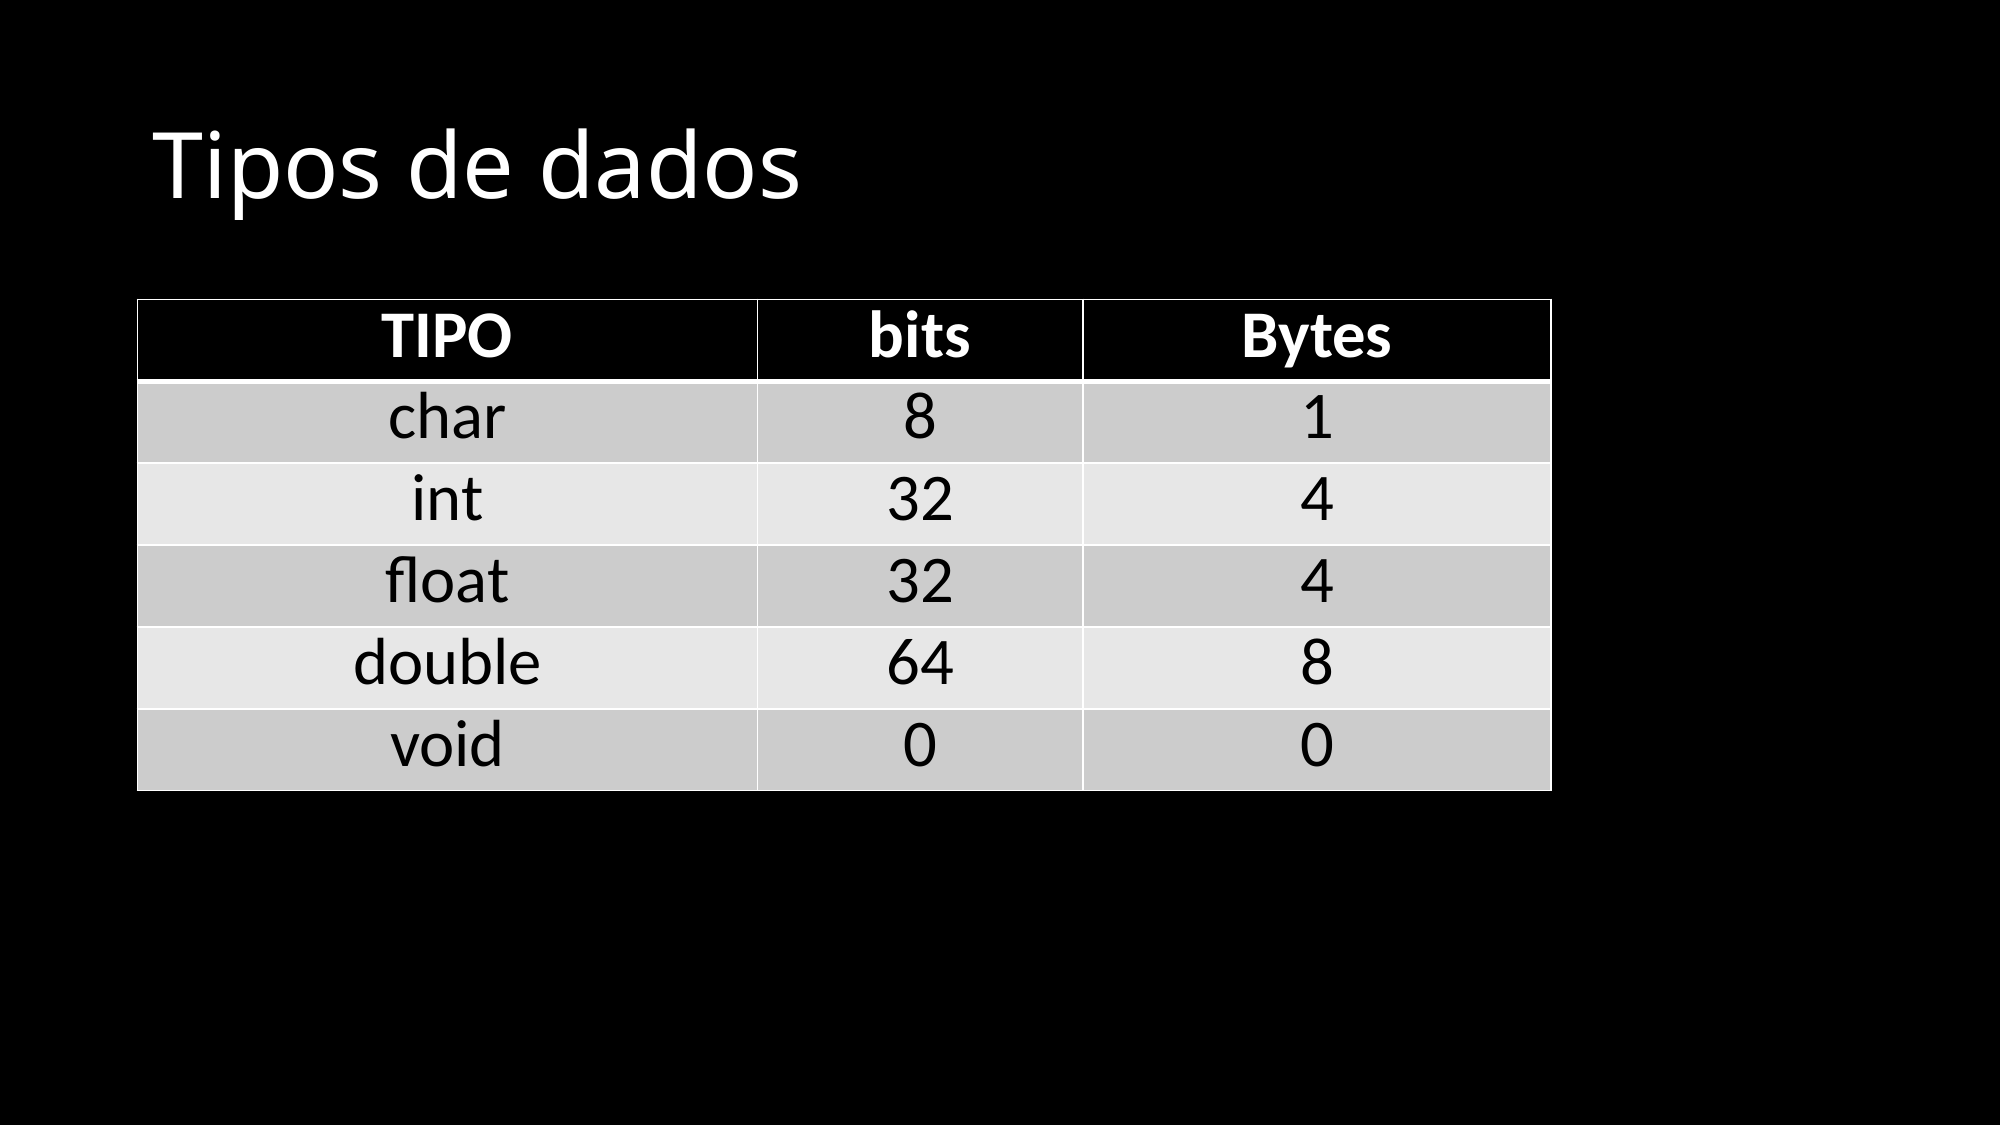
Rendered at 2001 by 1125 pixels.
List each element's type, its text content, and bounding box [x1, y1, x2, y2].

table_cell 8 [1084, 628, 1550, 708]
table_header Bytes [1084, 300, 1550, 379]
table_cell 64 [758, 628, 1082, 708]
table_cell float [138, 546, 757, 626]
table_cell 32 [758, 546, 1082, 626]
table_cell char [138, 384, 757, 462]
table_cell 0 [1084, 710, 1550, 790]
title Tipos de dados [137, 59, 1863, 278]
table_cell 32 [758, 464, 1082, 544]
table_cell 8 [758, 384, 1082, 462]
table_cell int [138, 464, 757, 544]
table_cell 1 [1084, 384, 1550, 462]
table_header TIPO [138, 300, 757, 379]
table_cell double [138, 628, 757, 708]
table_header bits [758, 300, 1082, 379]
table_cell 0 [758, 710, 1082, 790]
table_cell 4 [1084, 546, 1550, 626]
table_cell 4 [1084, 464, 1550, 544]
table_cell void [138, 710, 757, 790]
